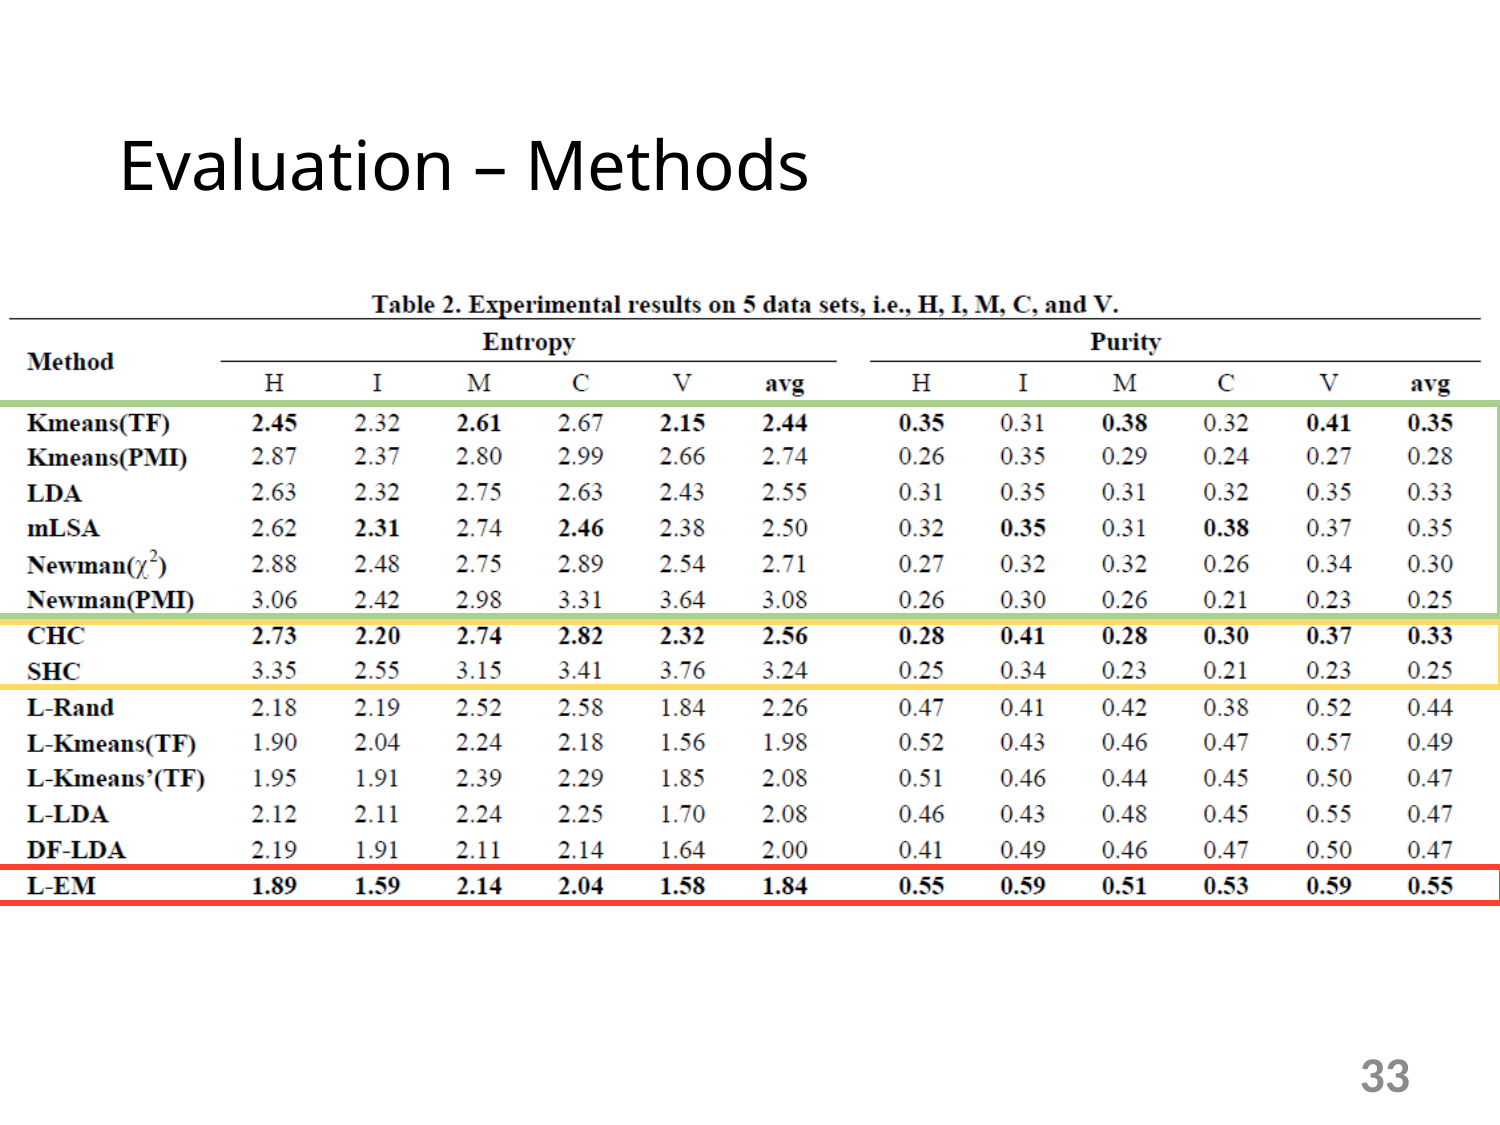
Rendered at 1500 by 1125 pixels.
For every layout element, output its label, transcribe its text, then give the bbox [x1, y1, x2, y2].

title Evaluation – Methods [103, 59, 1397, 277]
picture [0, 277, 1500, 913]
text_box 33 [1074, 1042, 1425, 1103]
